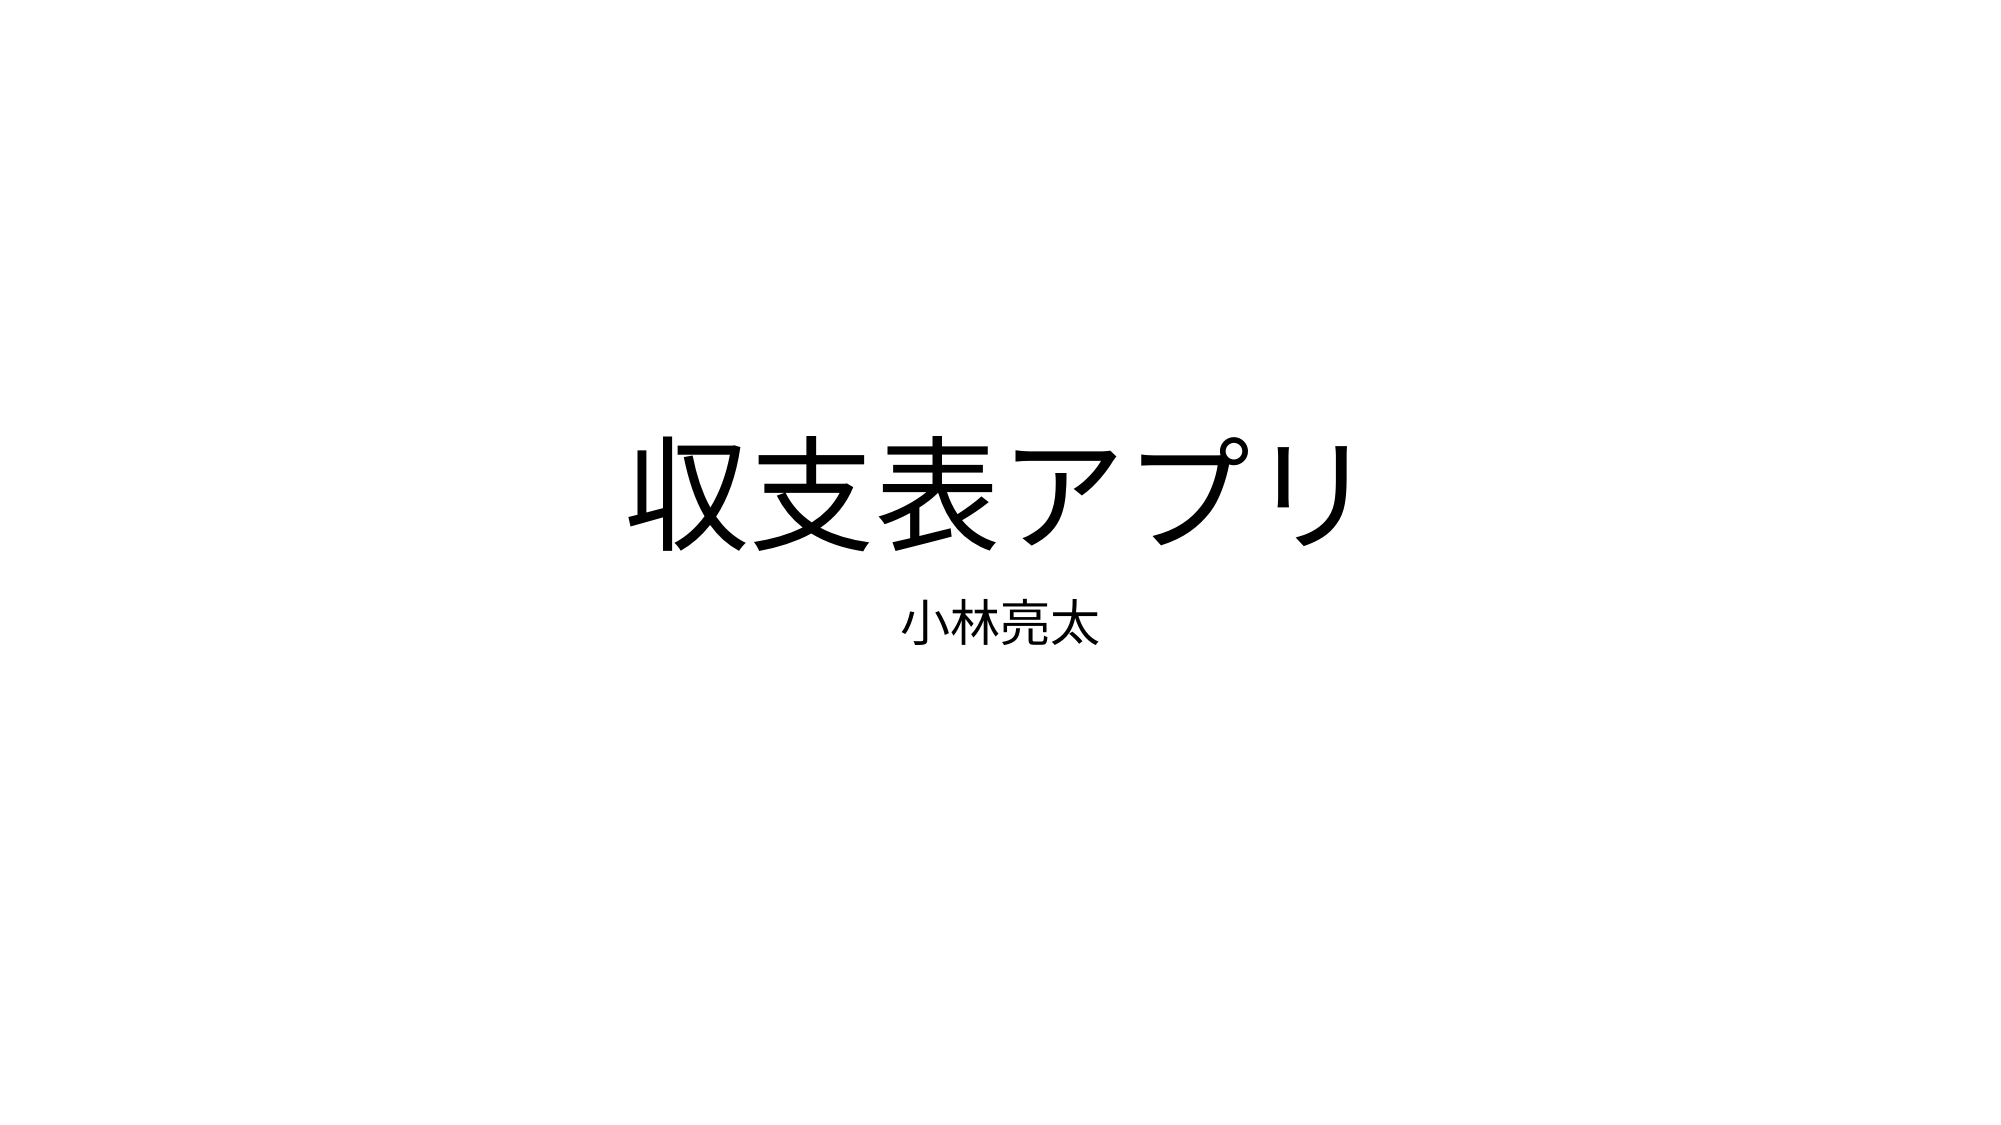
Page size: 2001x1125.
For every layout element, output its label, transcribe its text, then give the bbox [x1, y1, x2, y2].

title 収支表アプリ [249, 184, 1750, 576]
subtitle 小林亮太 [249, 590, 1750, 863]
